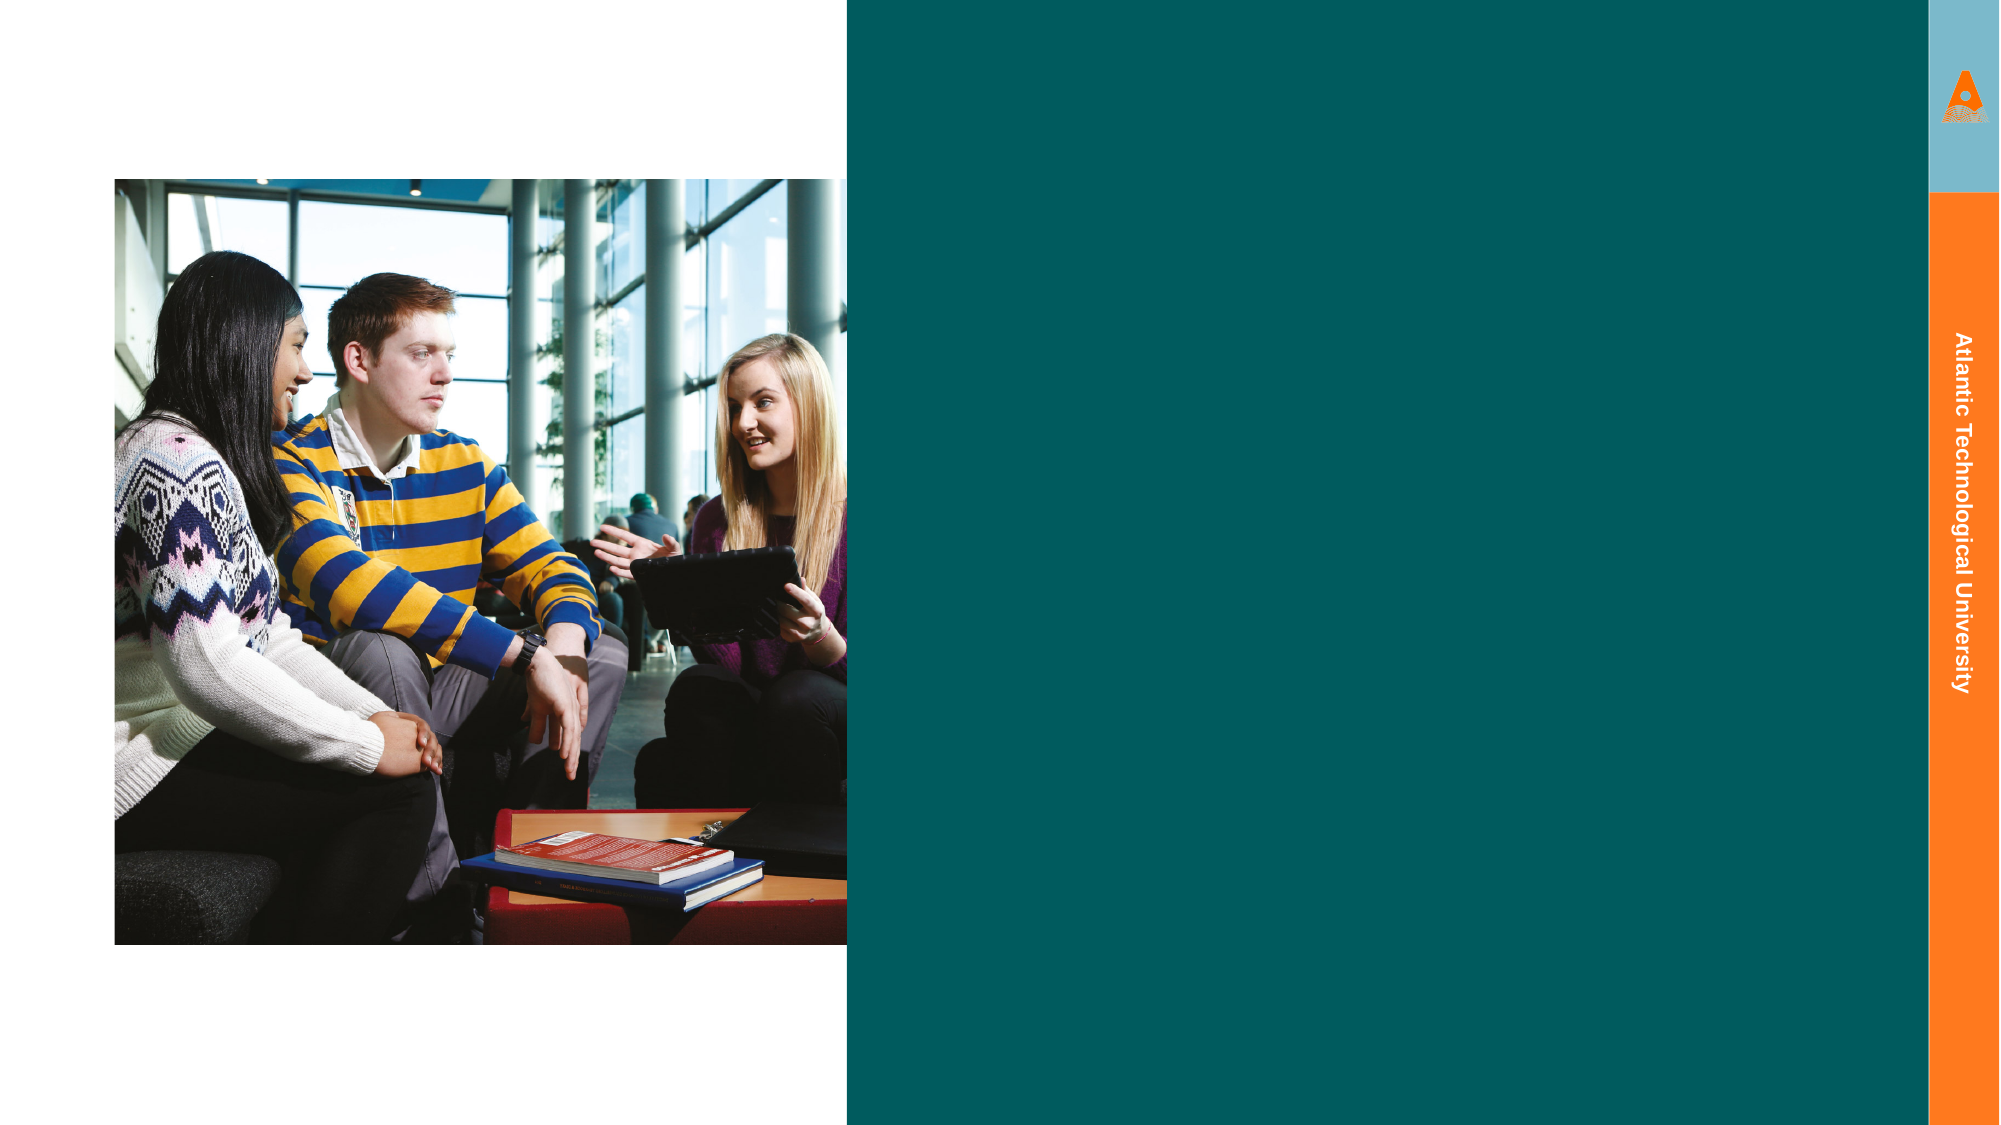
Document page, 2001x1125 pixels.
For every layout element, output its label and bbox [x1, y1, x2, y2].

picture [1941, 70, 1990, 123]
picture [114, 179, 847, 945]
